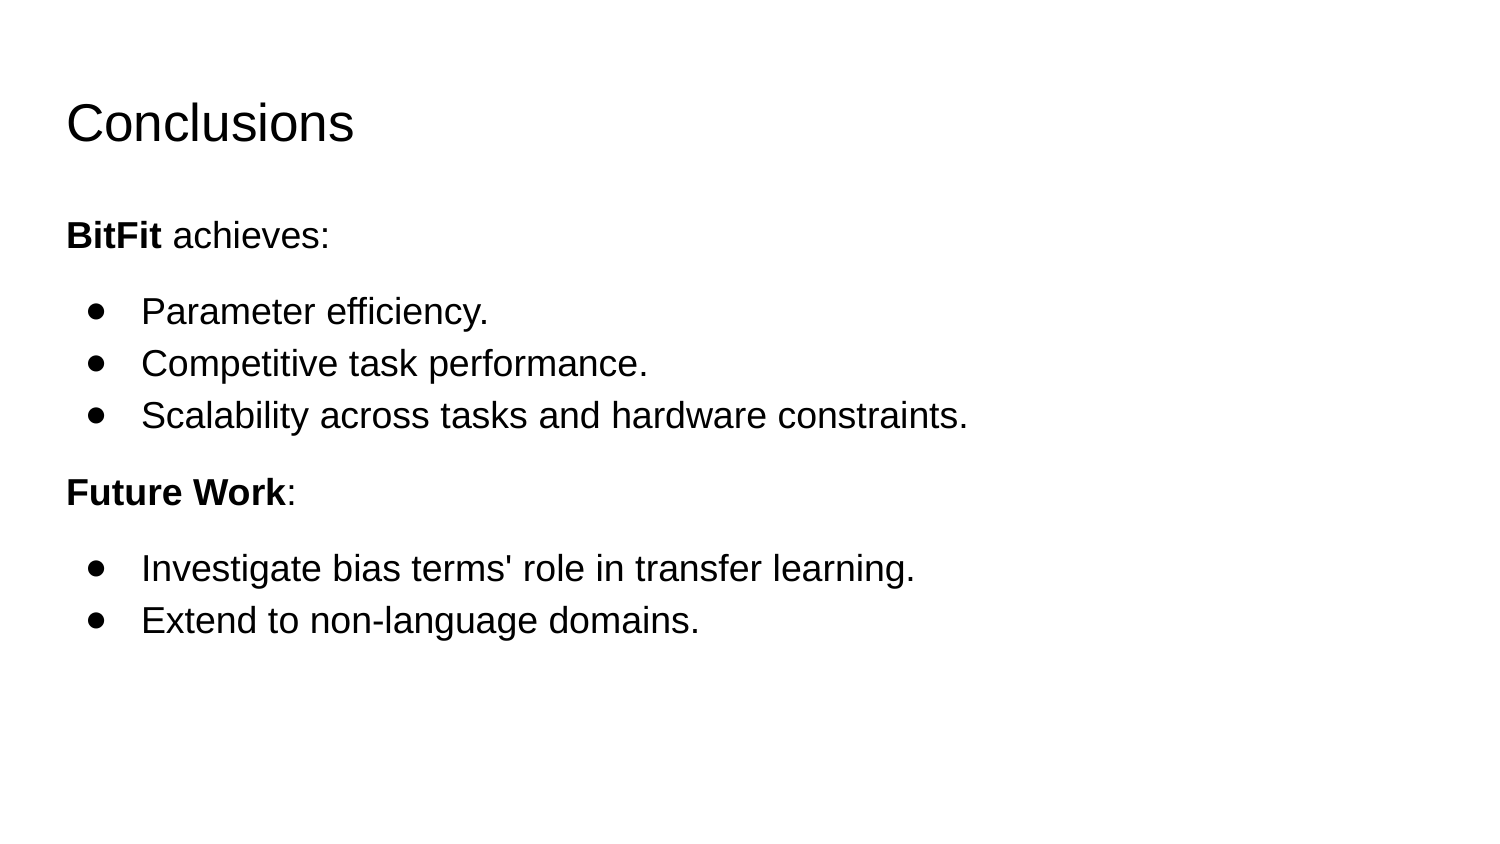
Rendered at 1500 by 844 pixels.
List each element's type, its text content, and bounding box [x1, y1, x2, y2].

title Conclusions [51, 72, 1449, 167]
list BitFit achieves: Parameter efficiency. Competitive task performance. Scalability across tasks and hardware constraints. Future Work: Investigate bias terms' role in transfer learning. Extend to non-language domains. [51, 189, 1449, 750]
